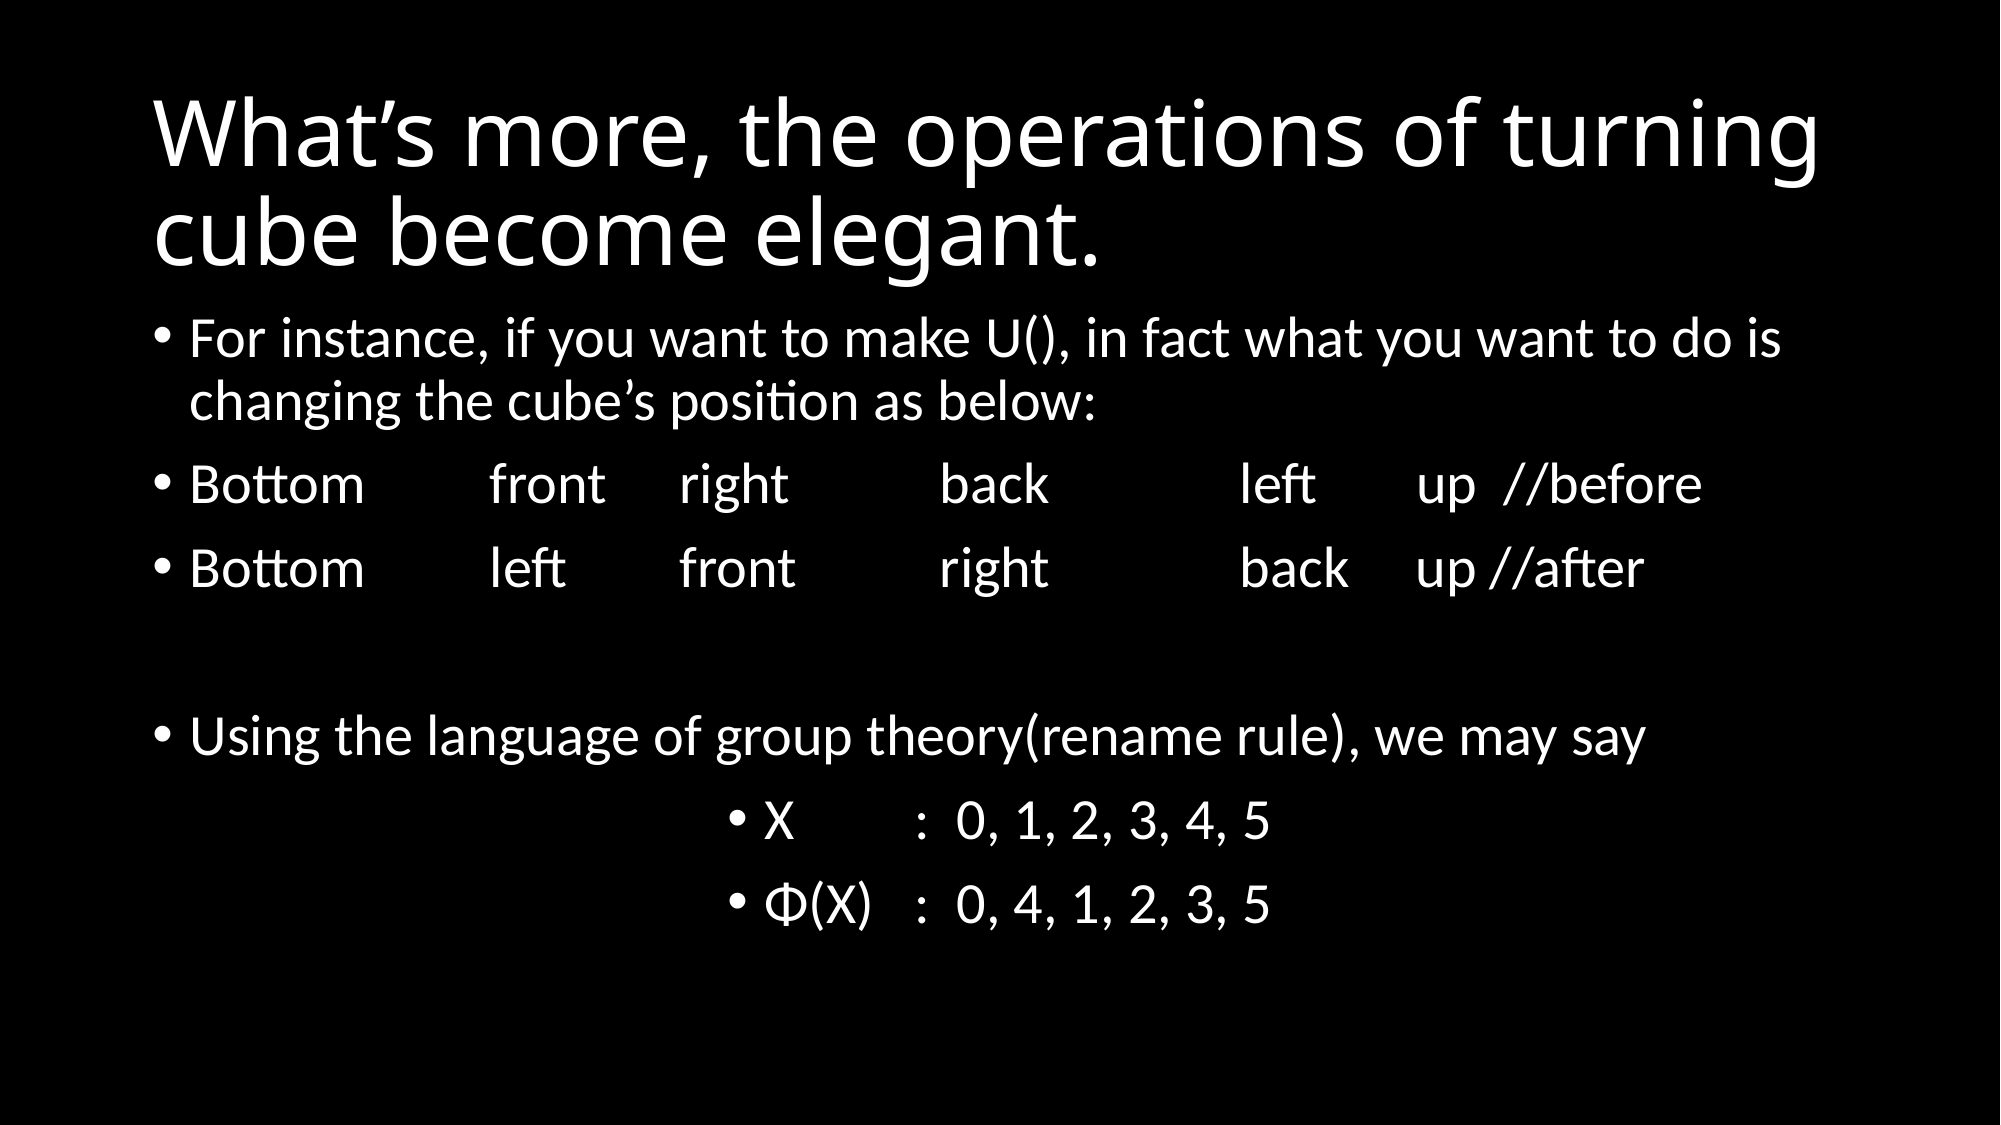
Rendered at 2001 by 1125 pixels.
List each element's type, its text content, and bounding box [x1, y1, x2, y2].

list For instance, if you want to make U(), in fact what you want to do is changing the cube’s position as below: Bottom front right back left up //before Bottom left front right back up //after Using the language of group theory(rename rule), we may say X : 0, 1, 2, 3, 4, 5 Φ(X) : 0, 4, 1, 2, 3, 5 [137, 299, 1863, 1014]
title What’s more, the operations of turning cube become elegant. [137, 59, 1863, 299]
